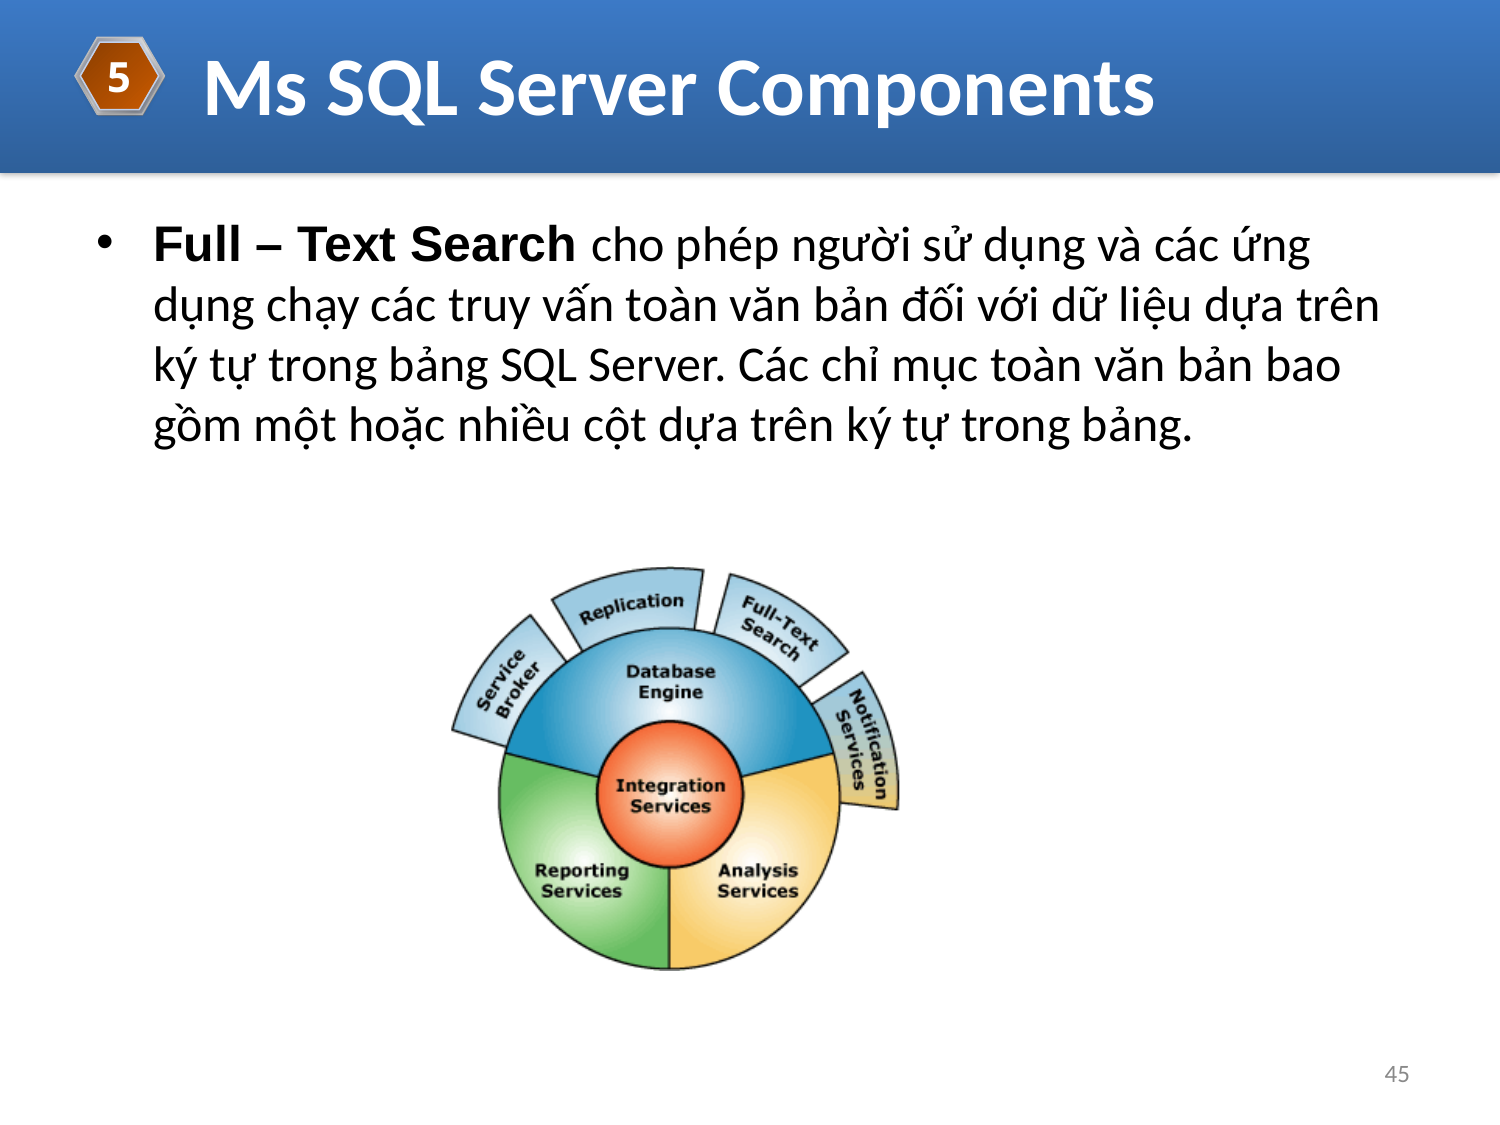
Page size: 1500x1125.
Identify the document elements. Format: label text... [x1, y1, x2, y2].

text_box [74, 37, 166, 116]
text_box [0, 0, 1500, 173]
text_box Ms SQL Server Components [187, 24, 1325, 140]
slide_number 45 [1074, 1042, 1425, 1103]
picture [449, 566, 901, 972]
list Full – Text Search cho phép người sử dụng và các ứng dụng chạy các truy vấn toàn văn bản đối với dữ liệu dựa trên ký tự trong bảng SQL Server. Các chỉ mục toàn văn bản bao gồm một hoặc nhiều cột dựa trên ký tự trong bảng. [81, 203, 1432, 971]
